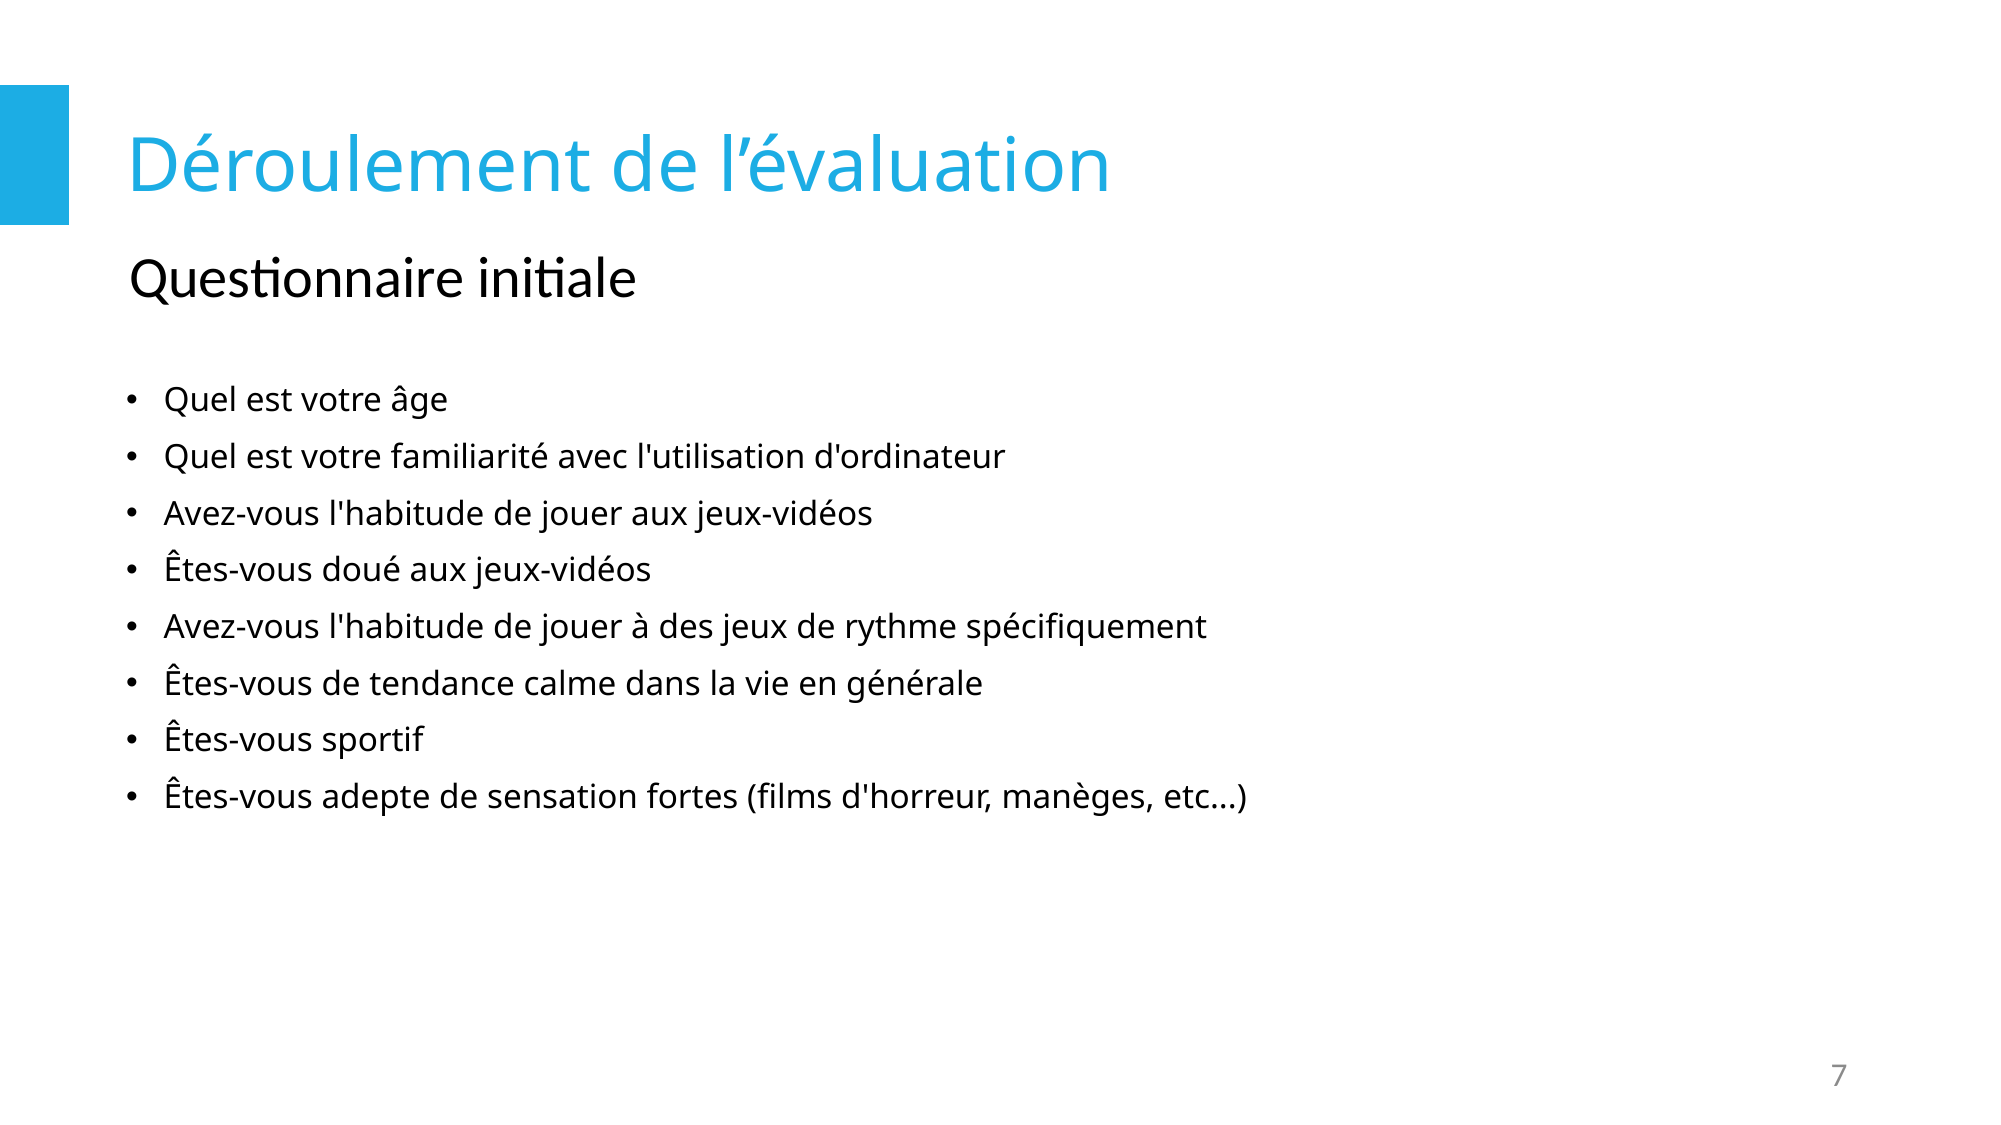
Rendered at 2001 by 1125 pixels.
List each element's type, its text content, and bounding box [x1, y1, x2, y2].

text_box Questionnaire initiale [114, 232, 653, 317]
title Déroulement de l’évaluation [111, 58, 1522, 276]
slide_number 7 [1412, 1042, 1863, 1103]
list Quel est votre âge Quel est votre familiarité avec l'utilisation d'ordinateur Avez-vous l'habitude de jouer aux jeux-vidéos Êtes-vous doué aux jeux-vidéos Avez-vous l'habitude de jouer à des jeux de rythme spécifiquement Êtes-vous de tendance calme dans la vie en générale Êtes-vous sportif Êtes-vous adepte de sensation fortes (films d'horreur, manèges, etc...) [111, 375, 1522, 1062]
